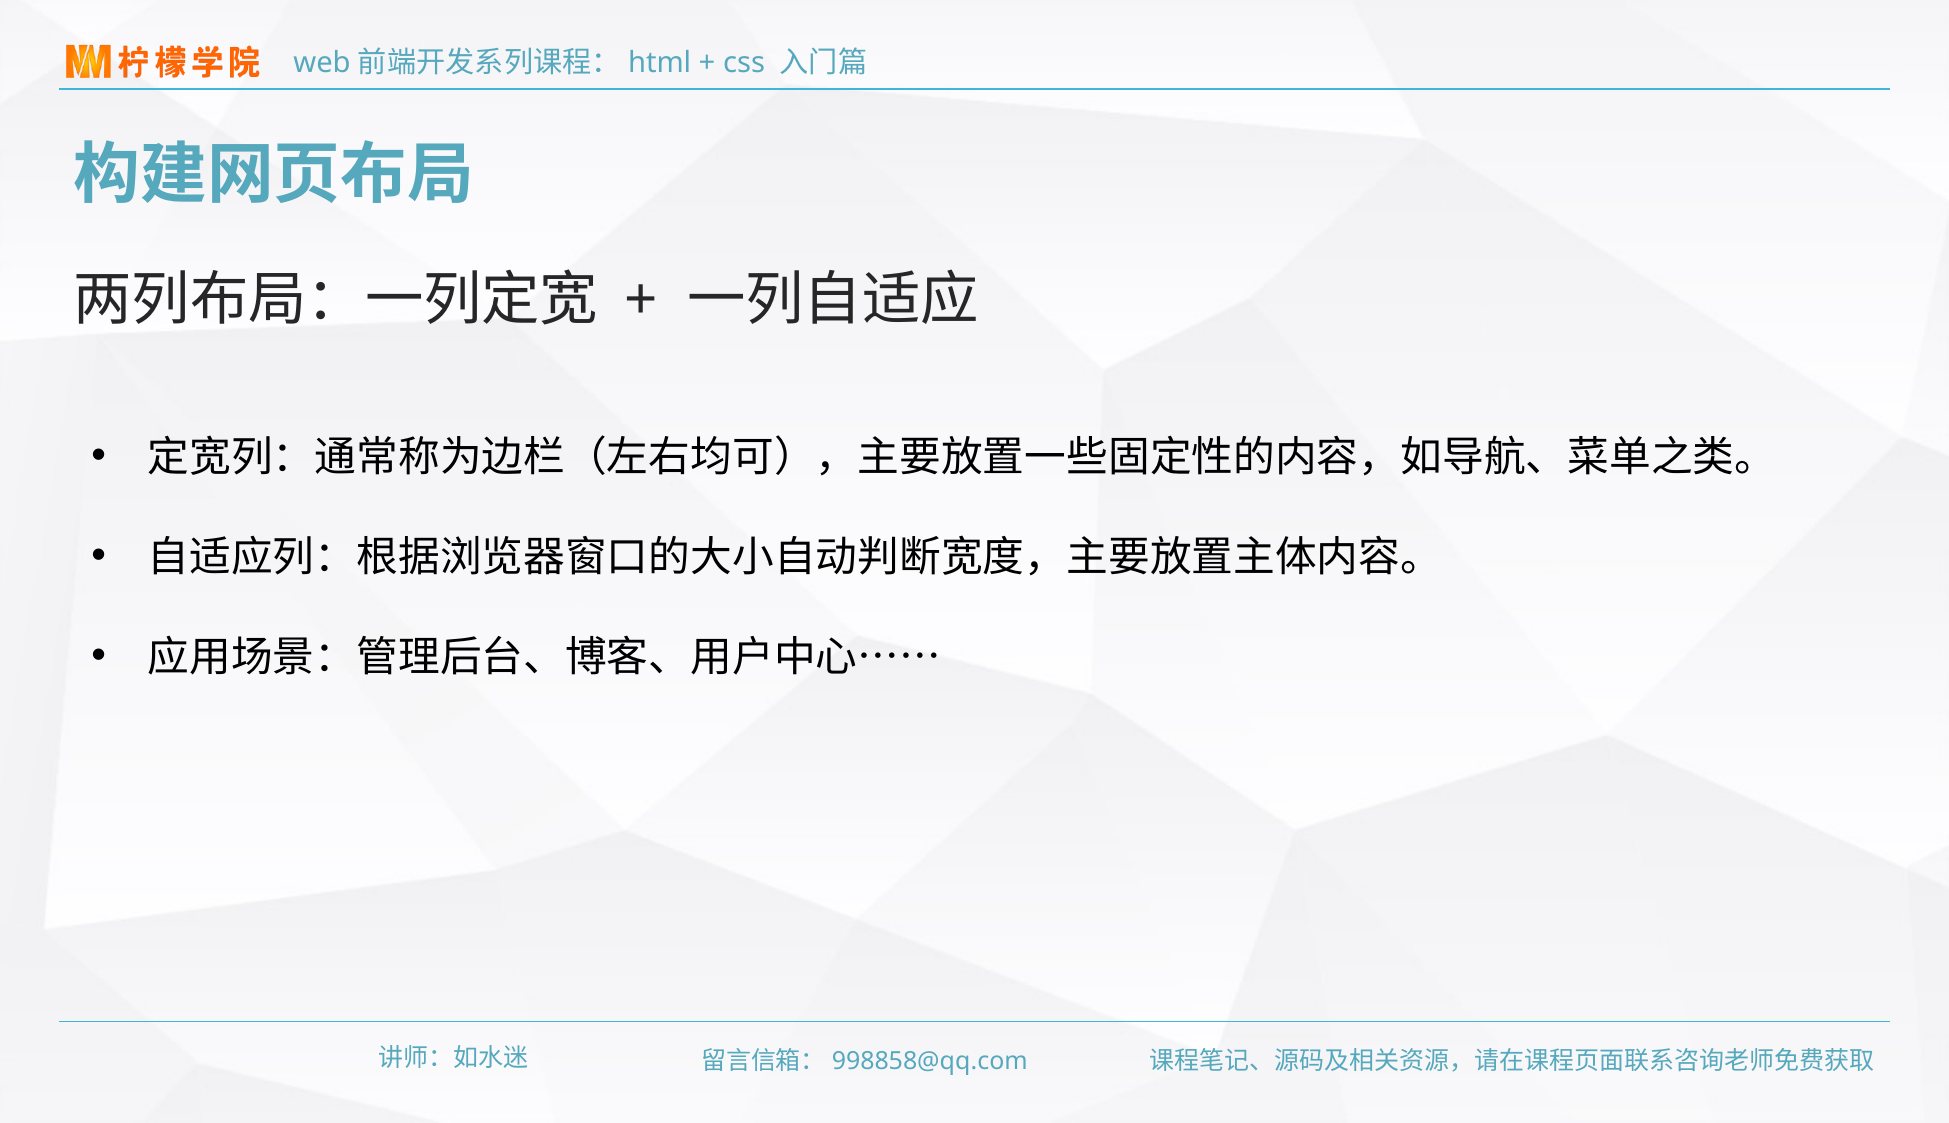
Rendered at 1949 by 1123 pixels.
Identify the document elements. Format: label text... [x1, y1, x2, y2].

picture [0, 0, 1949, 1123]
text_box 构建网页布局 [59, 123, 1890, 219]
text_box 两列布局：一列定宽 + 一列自适应 [59, 253, 1058, 339]
text_box 定宽列：通常称为边栏（左右均可），主要放置一些固定性的内容，如导航、菜单之类。 自适应列：根据浏览器窗口的大小自动判断宽度，主要放置主体内容。 应用场景：管理后台、博客、用户中心…… [76, 371, 1790, 687]
